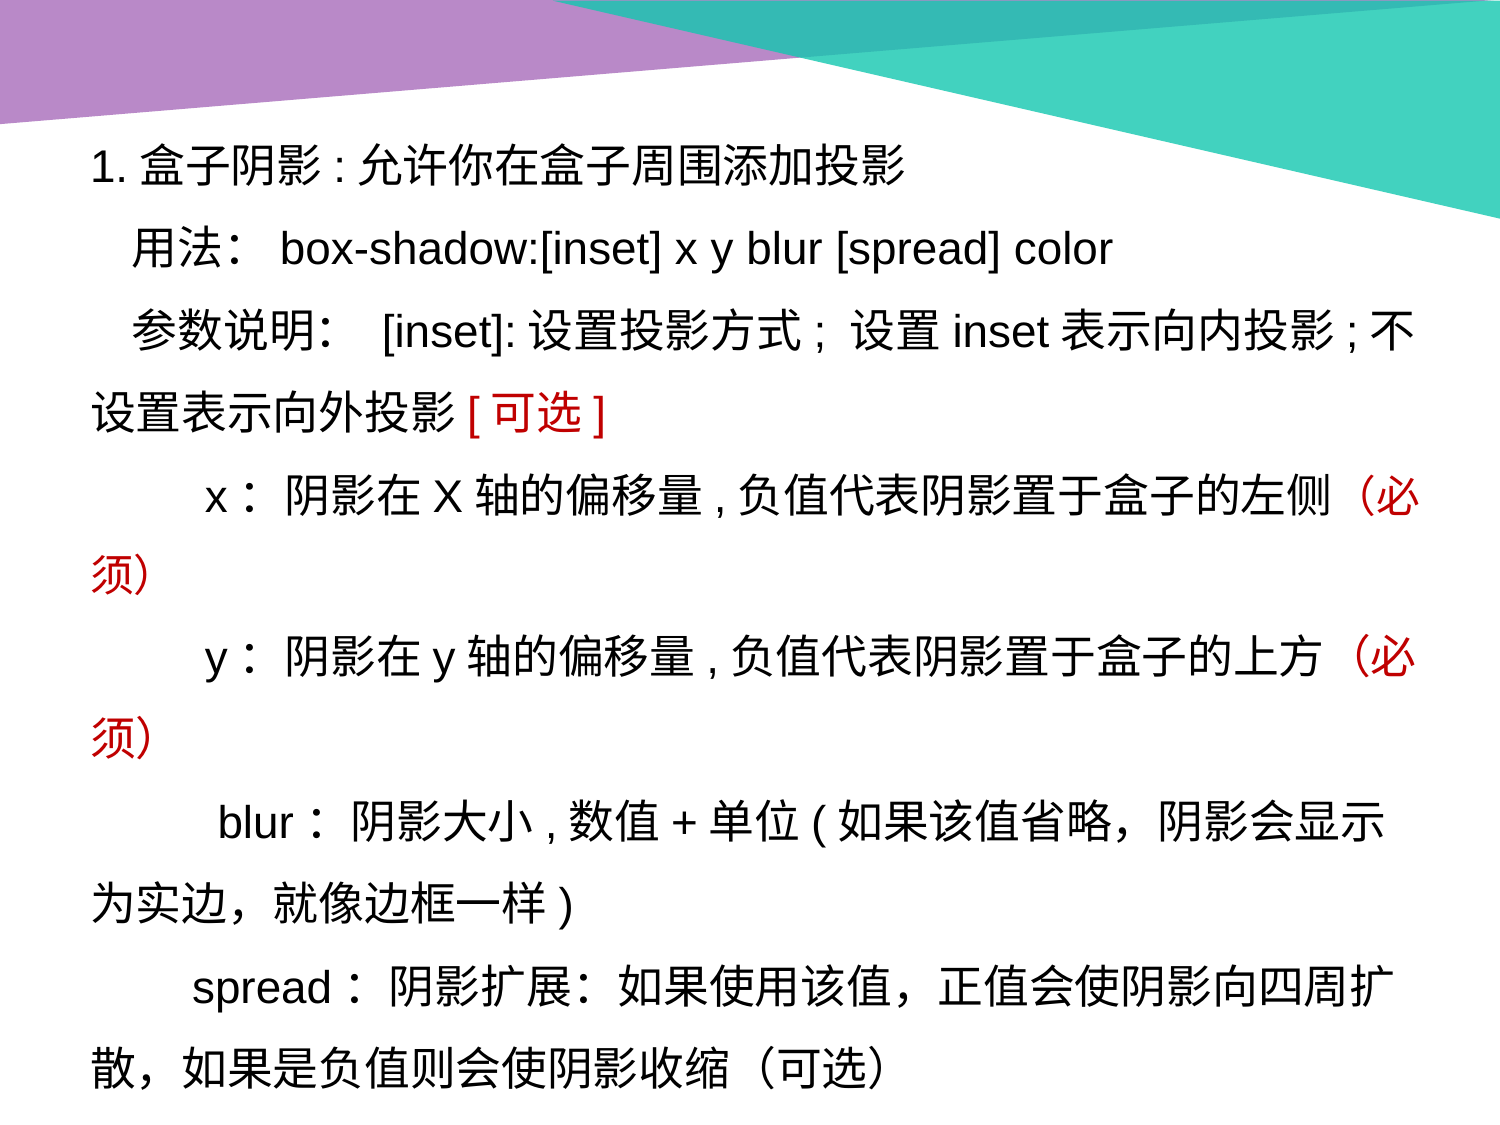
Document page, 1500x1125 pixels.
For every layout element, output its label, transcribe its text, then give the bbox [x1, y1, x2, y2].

text_box 1.盒子阴影:允许你在盒子周围添加投影 用法：box-shadow:[inset] x y blur [spread] color 参数说明： [inset]:设置投影方式; 设置inset表示向内投影;不设置表示向外投影[可选] x：阴影在X轴的偏移量,负值代表阴影置于盒子的左侧（必须） y：阴影在y轴的偏移量,负值代表阴影置于盒子的上方（必须） blur：阴影大小,数值+单位(如果该值省略，阴影会显示为实边，就像边框一样) spread：阴影扩展：如果使用该值，正值会使阴影向四周扩散，如果是负值则会使阴影收缩（可选） color:阴影颜色 [75, 101, 1436, 1024]
